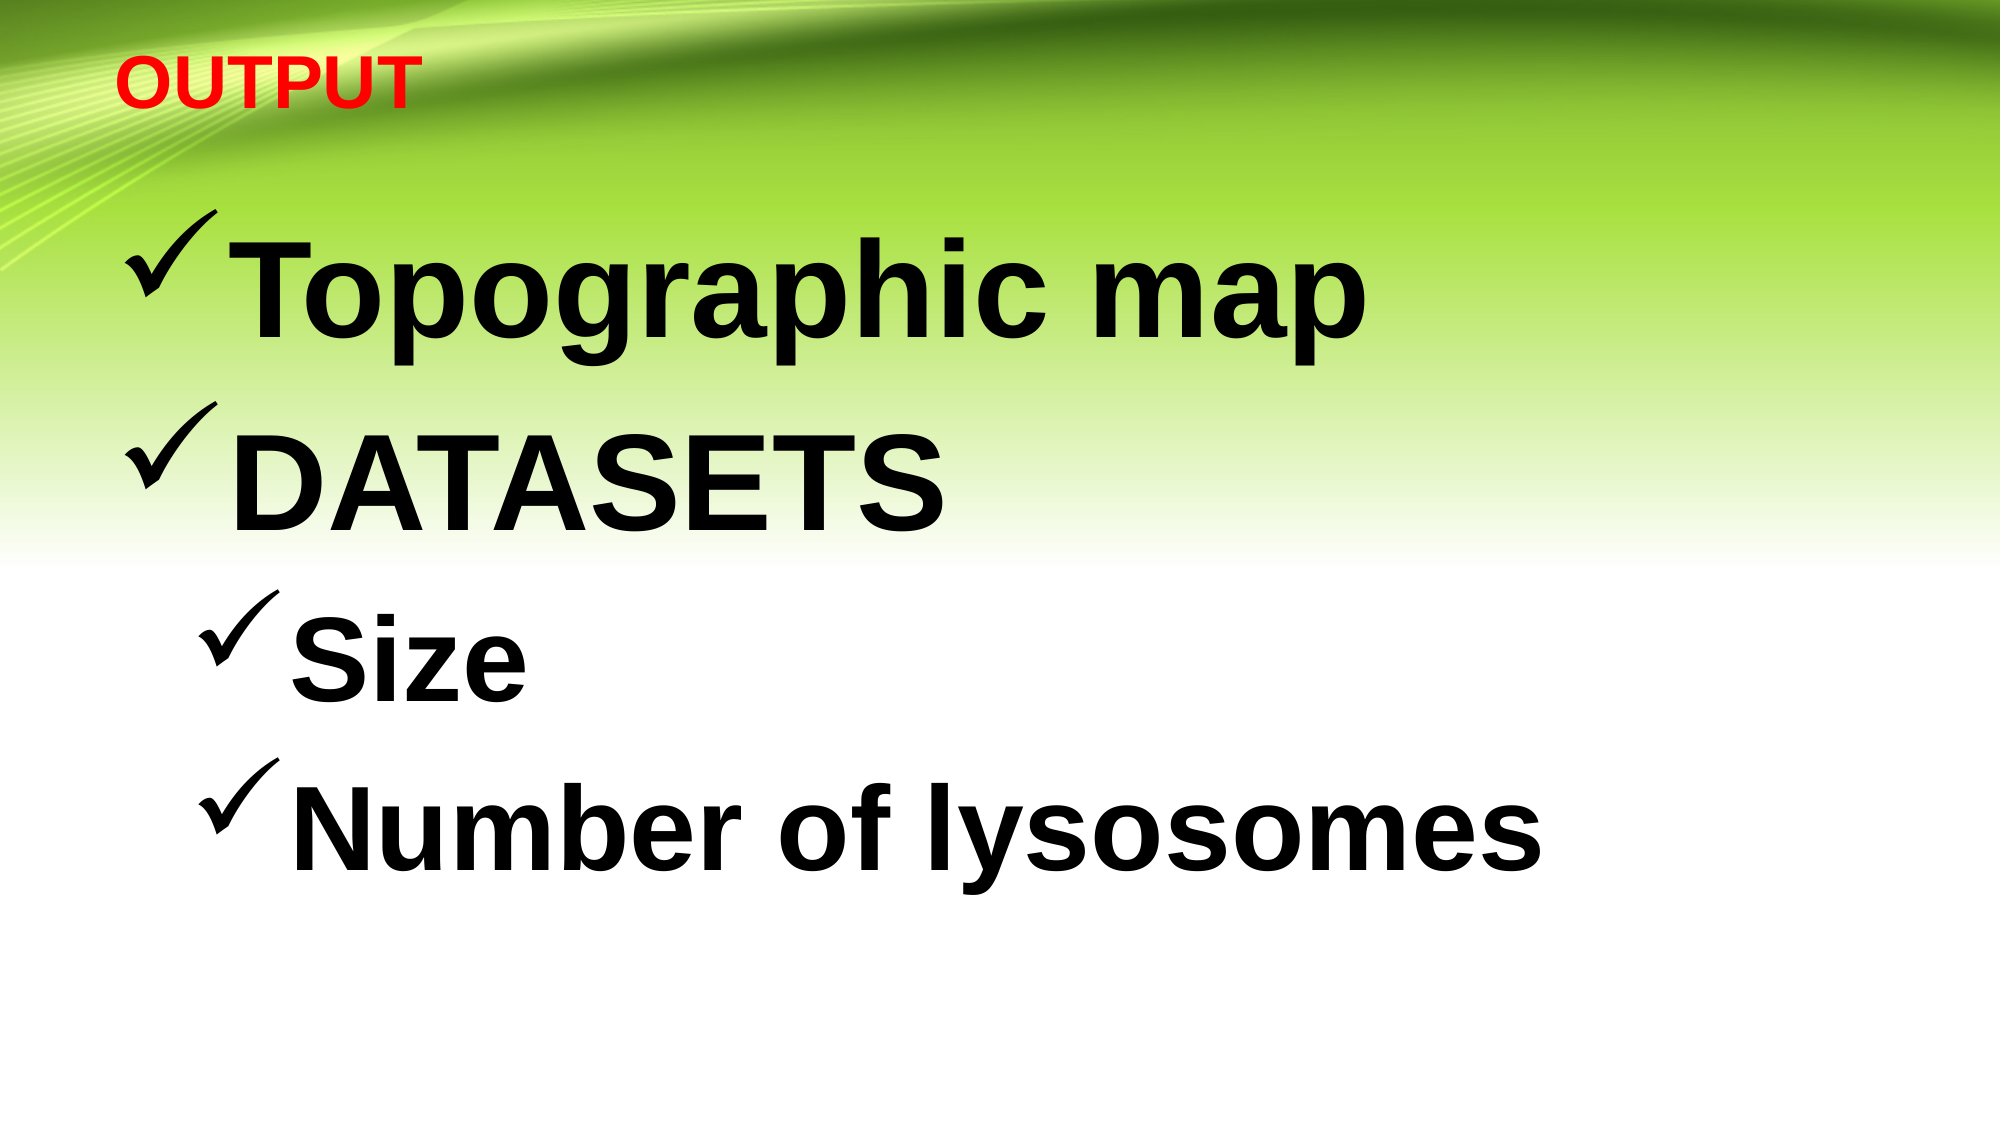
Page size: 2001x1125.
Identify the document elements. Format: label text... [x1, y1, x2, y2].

list Topographic map DATASETS Size Number of lysosomes [99, 192, 1901, 1006]
picture [0, 0, 2000, 1125]
title OUTPUT [99, 30, 1901, 127]
